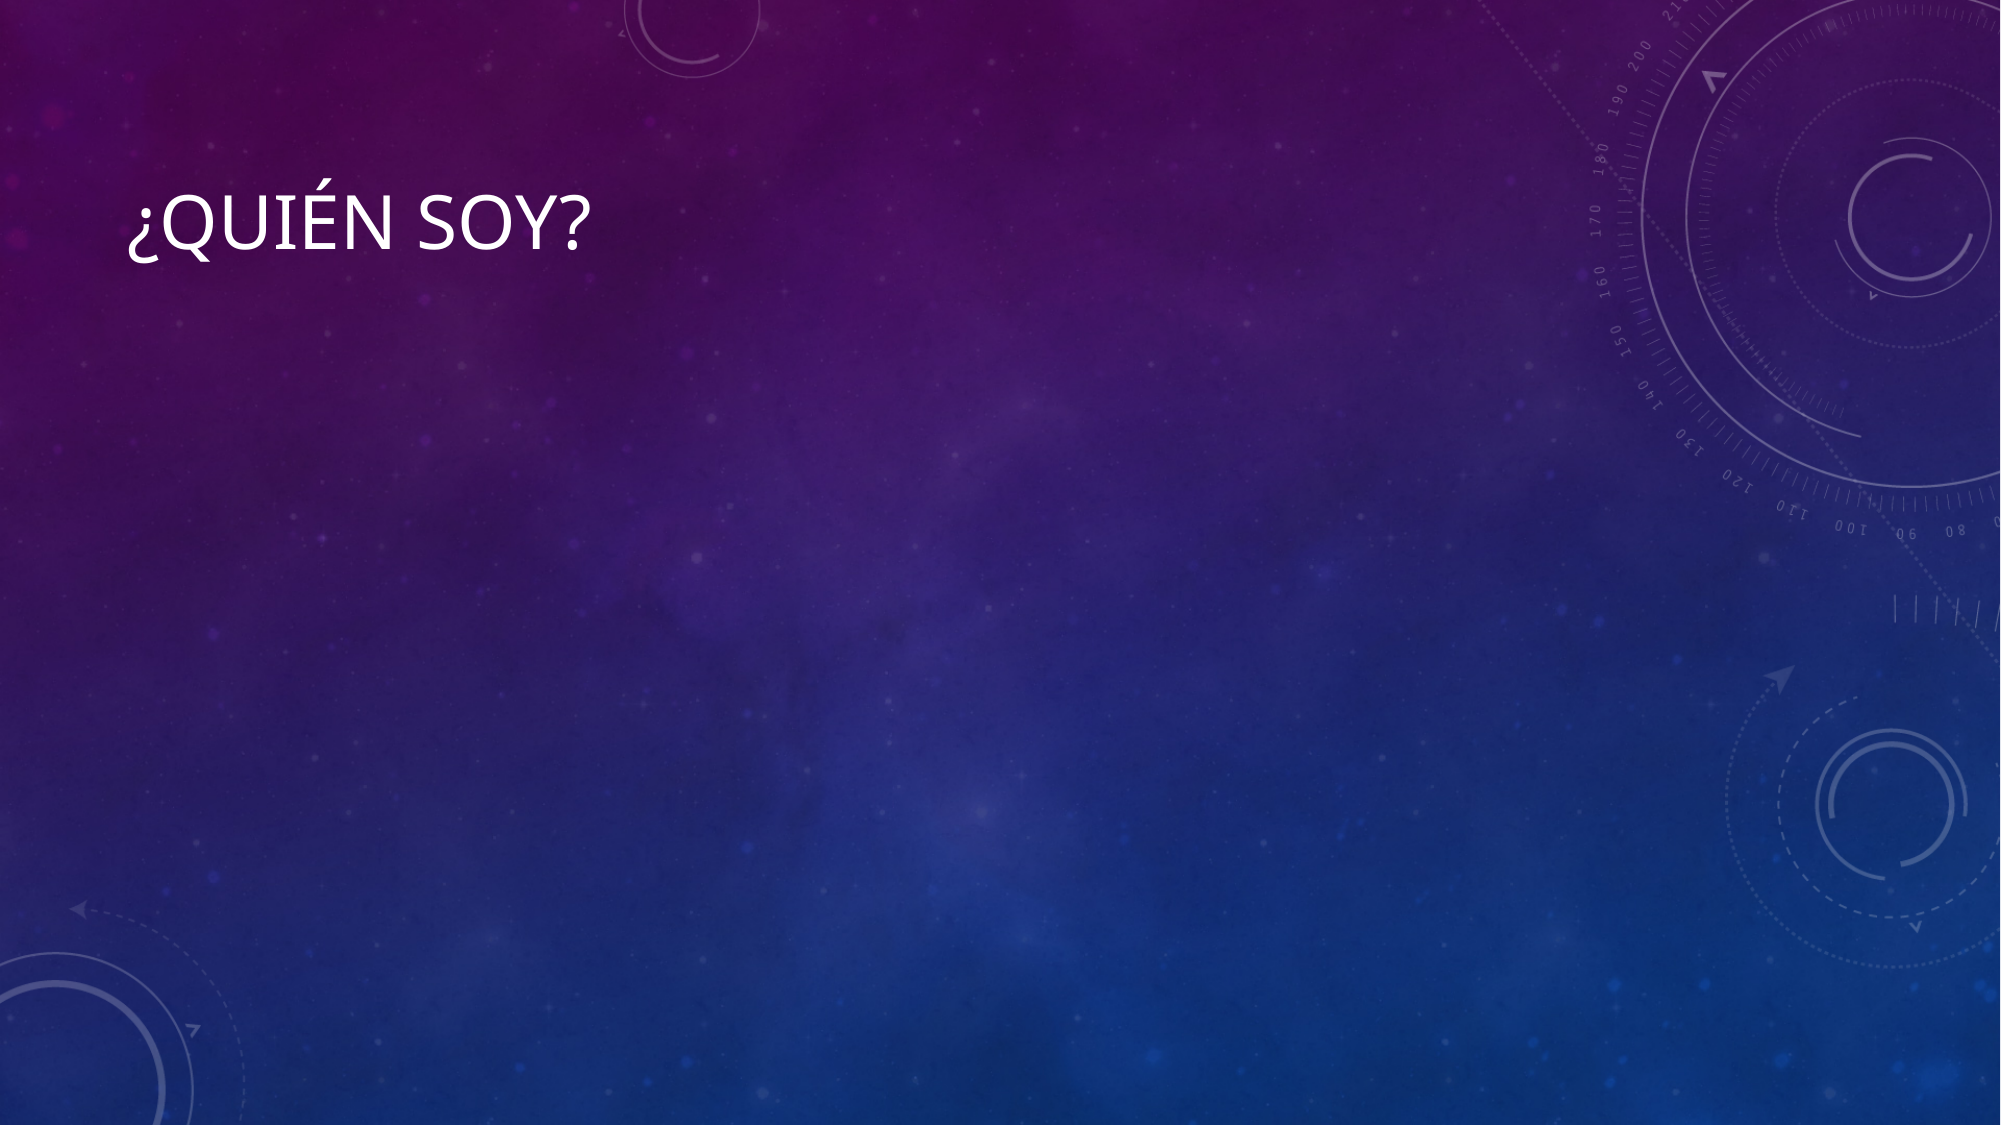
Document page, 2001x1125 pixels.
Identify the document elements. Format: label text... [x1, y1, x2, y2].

title ¿Quién soy? [112, 99, 1775, 339]
picture [0, 0, 2001, 1125]
